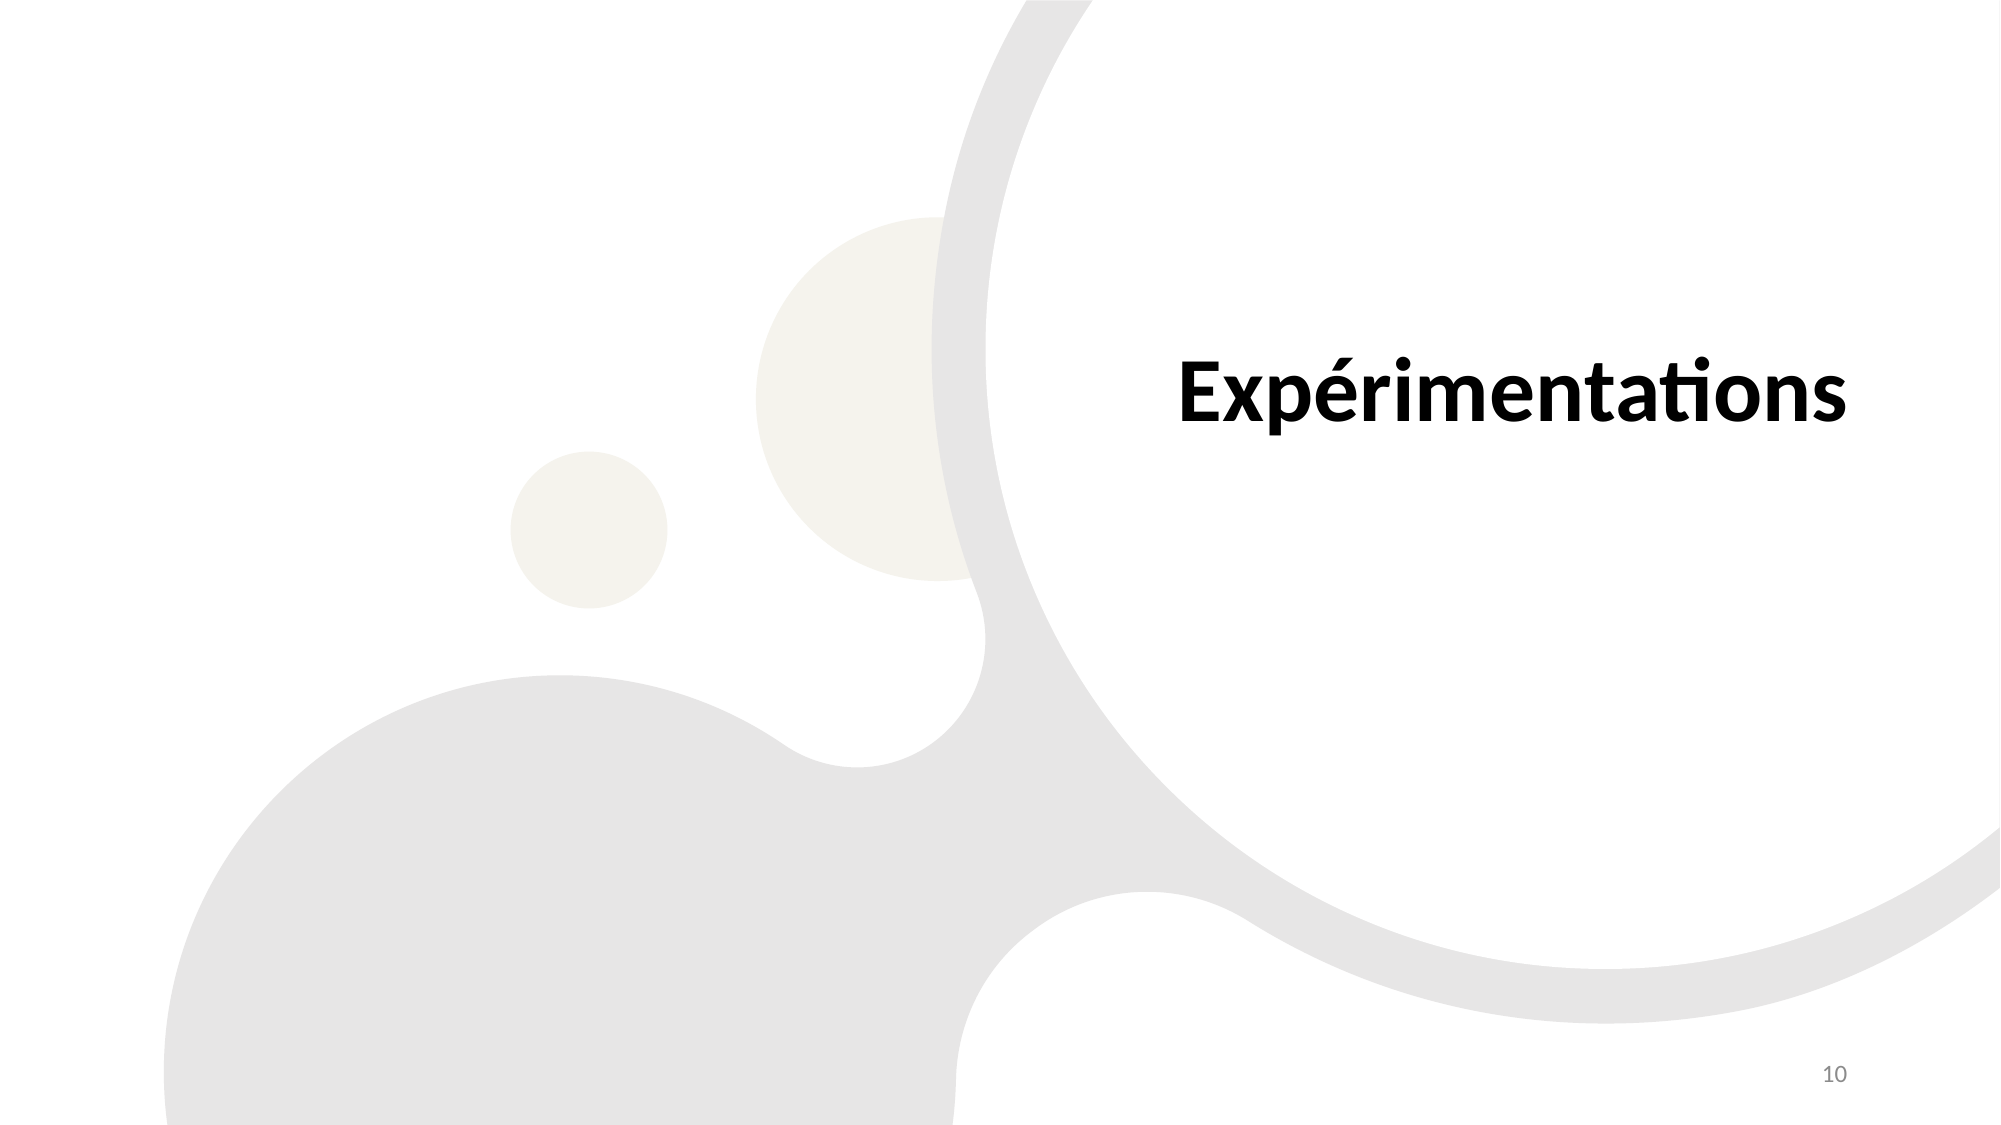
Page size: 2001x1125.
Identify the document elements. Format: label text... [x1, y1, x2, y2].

title Expérimentations [1100, 305, 1864, 449]
slide_number 10 [1650, 1042, 1863, 1103]
